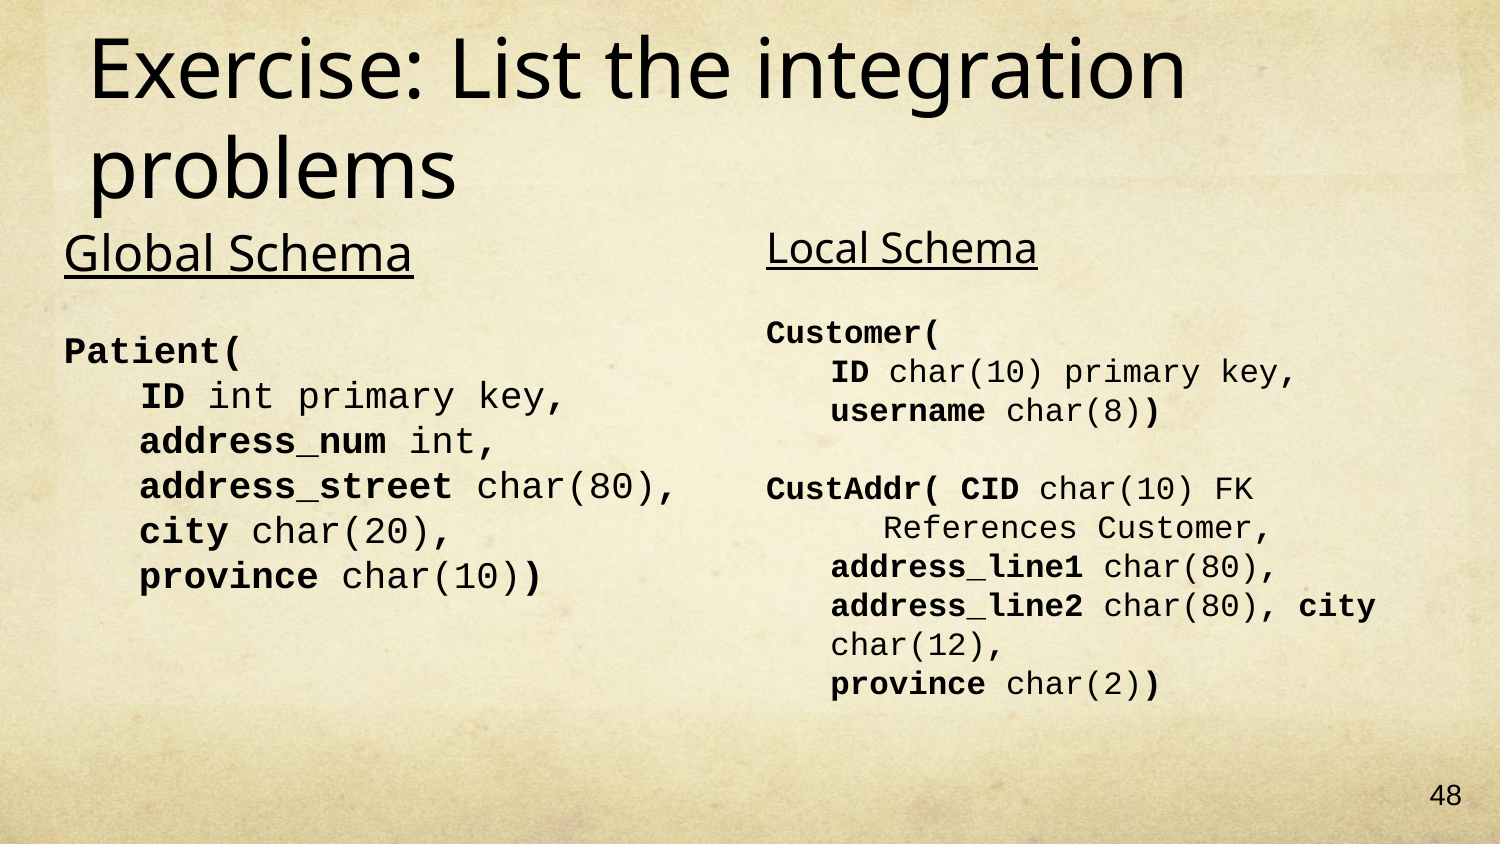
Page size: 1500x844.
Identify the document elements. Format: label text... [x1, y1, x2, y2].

picture [0, 0, 1500, 844]
title Exercise: List the integration problems [72, 61, 1446, 169]
list Local Schema Customer( ID char(10) primary key, username char(8)) CustAddr( CID char(10) FK References Customer, address_line1 char(80), address_line2 char(80), city char(12), province char(2)) [751, 213, 1446, 713]
slide_number 48 [1233, 775, 1478, 813]
list Global Schema Patient( ID int primary key, address_num int, address_street char(80), city char(20), province char(10)) [48, 213, 702, 713]
